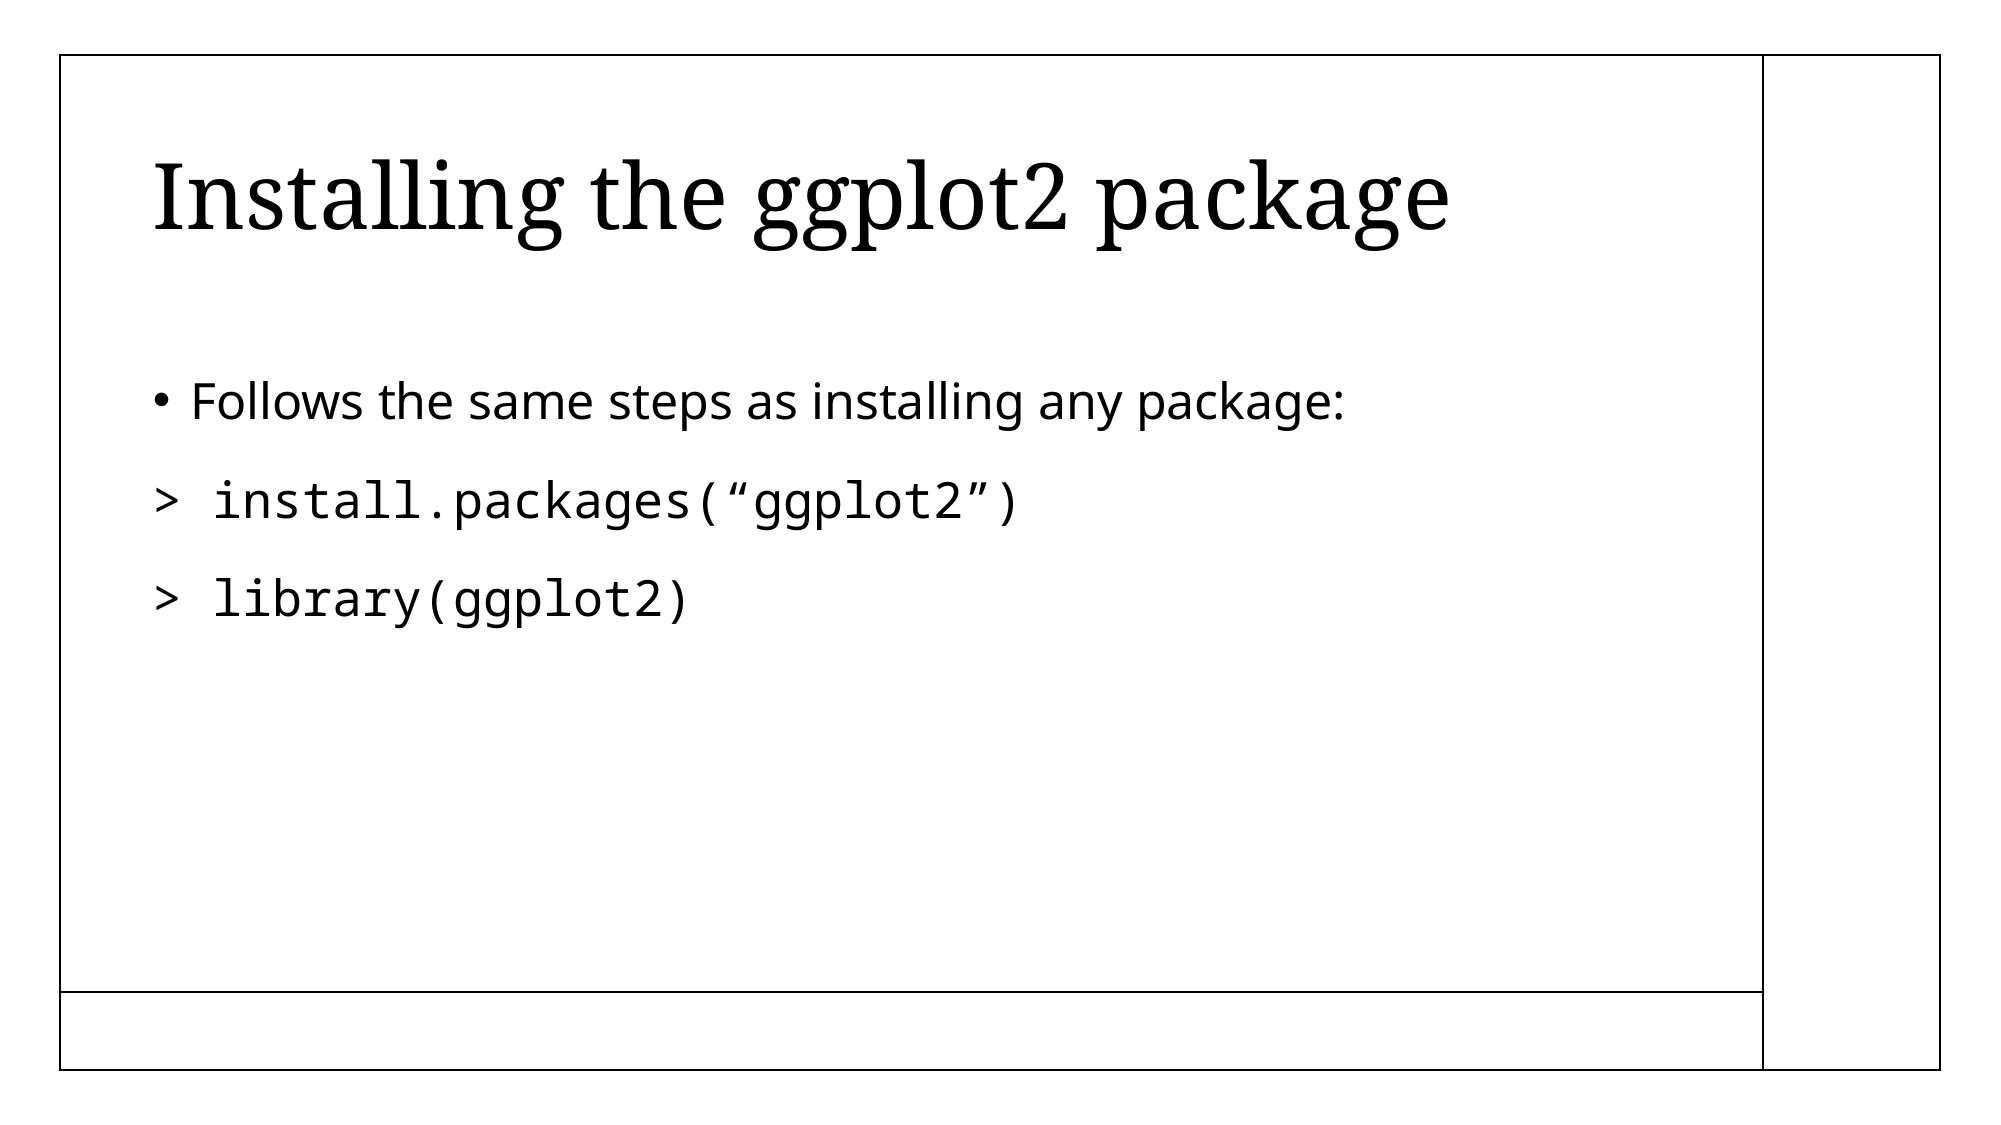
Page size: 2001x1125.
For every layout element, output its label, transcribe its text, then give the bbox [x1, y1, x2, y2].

list Follows the same steps as installing any package: > install.packages(“ggplot2”) > library(ggplot2) [138, 343, 1695, 959]
title Installing the ggplot2 package [138, 90, 1695, 309]
